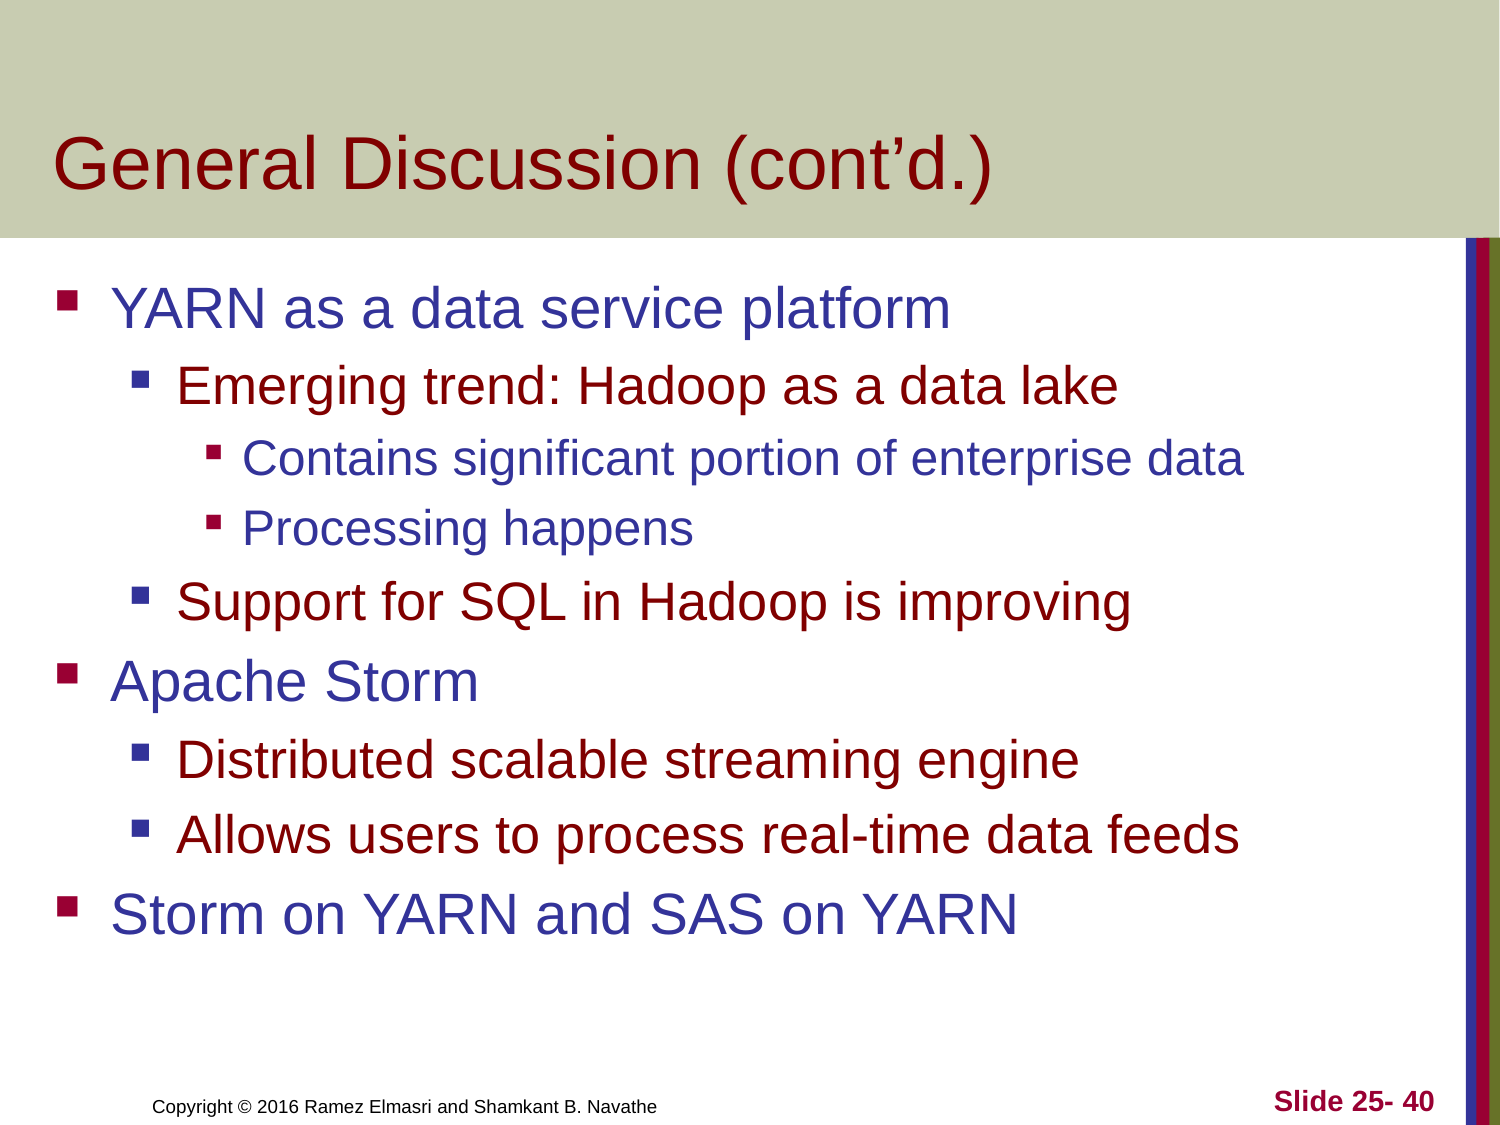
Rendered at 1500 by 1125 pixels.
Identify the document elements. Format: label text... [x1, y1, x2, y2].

list YARN as a data service platform Emerging trend: Hadoop as a data lake Contains significant portion of enterprise data Processing happens Support for SQL in Hadoop is improving Apache Storm Distributed scalable streaming engine Allows users to process real-time data feeds Storm on YARN and SAS on YARN [39, 262, 1400, 1013]
slide_number Slide 25- 40 [1137, 1049, 1451, 1125]
title General Discussion (cont’d.) [37, 49, 1317, 213]
